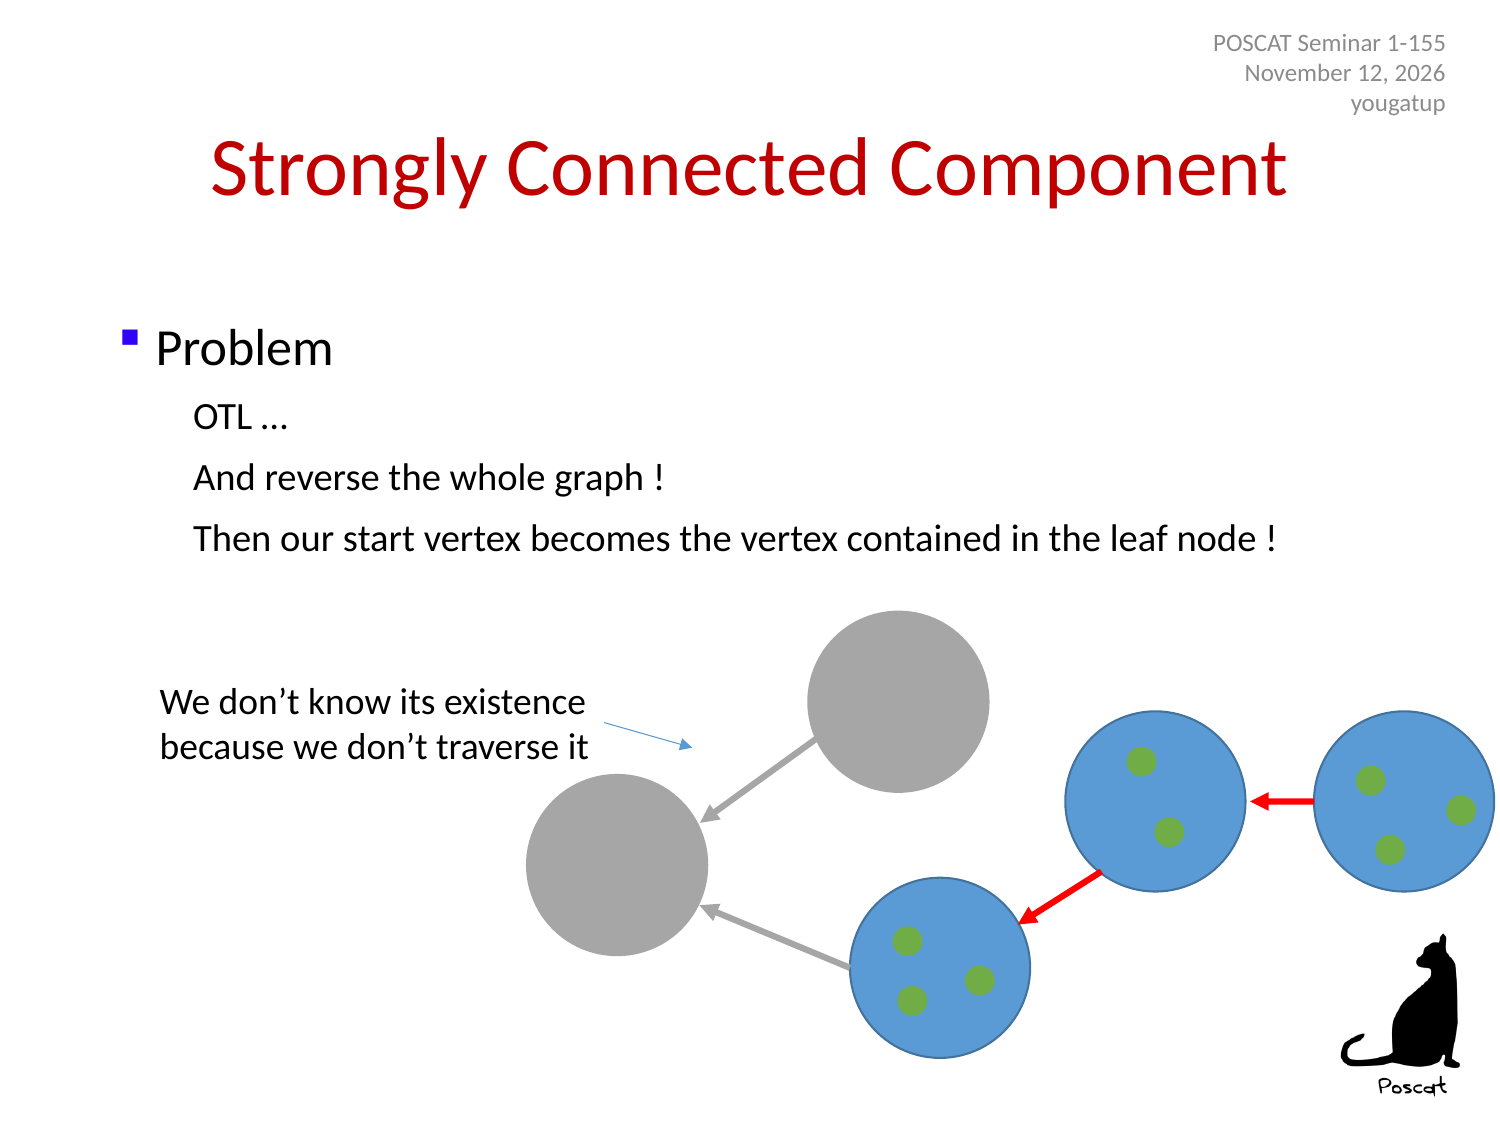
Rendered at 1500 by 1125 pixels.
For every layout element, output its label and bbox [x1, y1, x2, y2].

text_box [1249, 710, 1496, 893]
text_box [144, 610, 1247, 1059]
picture [1317, 927, 1500, 1103]
slide_number [1123, 29, 1462, 113]
title [103, 59, 1397, 278]
list [103, 299, 1473, 1014]
